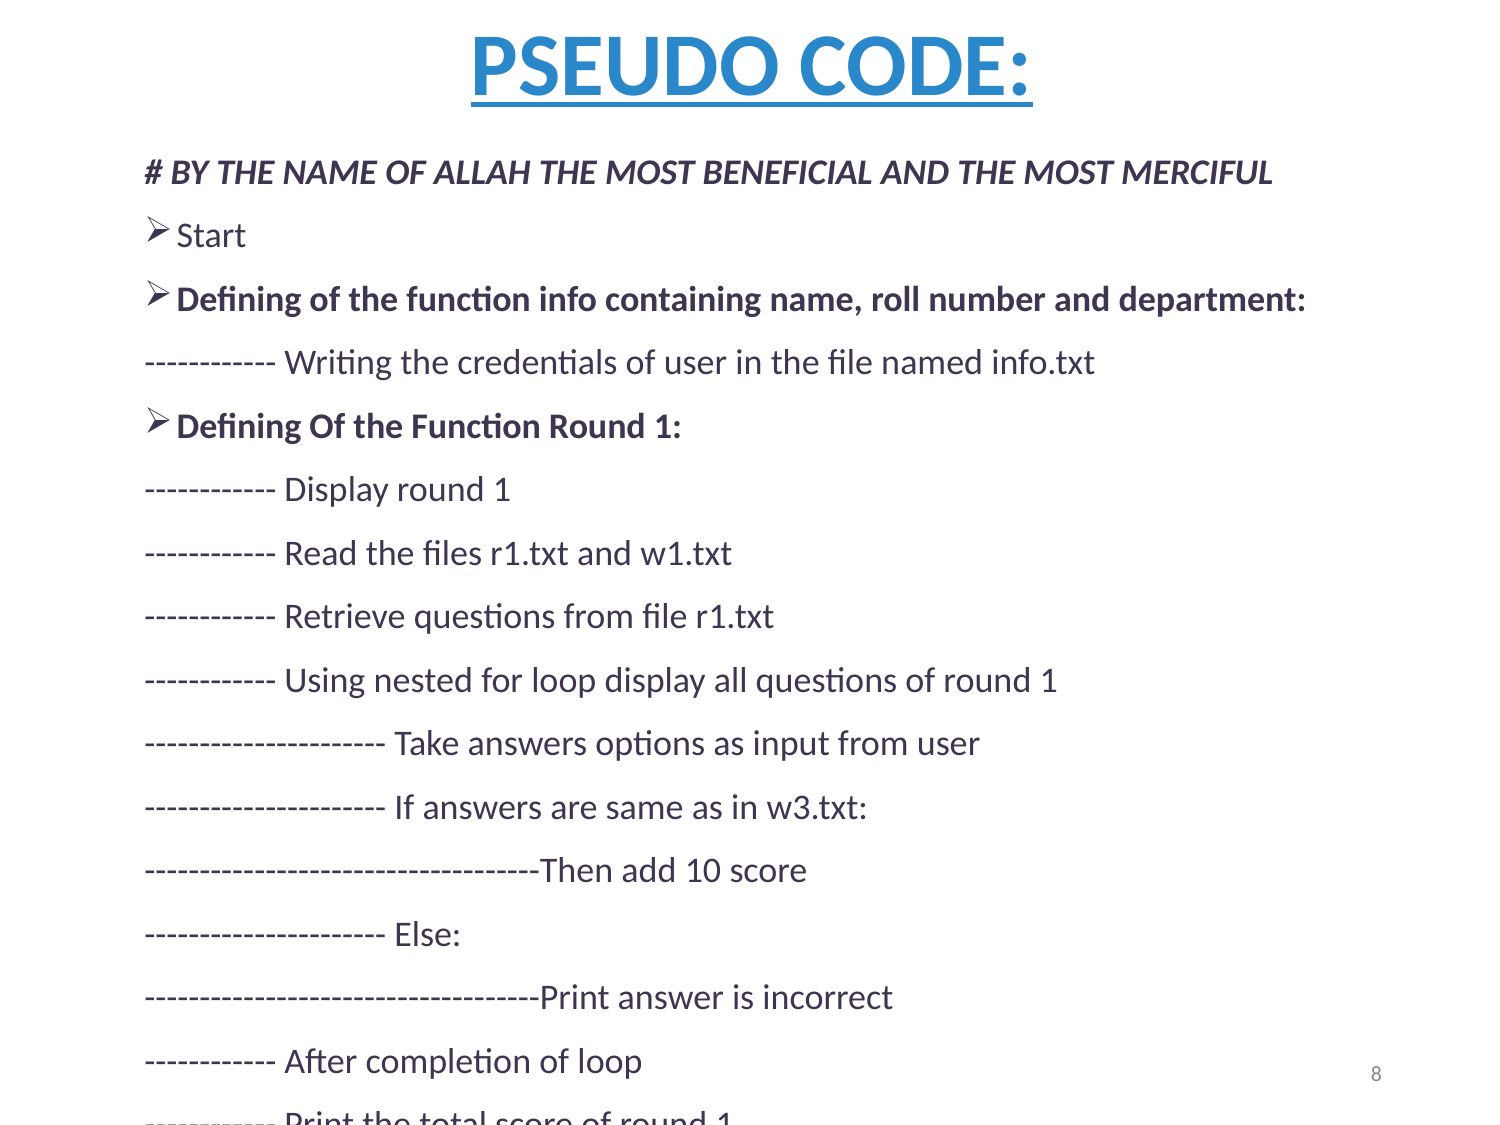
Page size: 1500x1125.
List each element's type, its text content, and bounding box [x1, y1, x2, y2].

list # BY THE NAME OF ALLAH THE MOST BENEFICIAL AND THE MOST MERCIFUL Start Defining of the function info containing name, roll number and department: ------------ Writing the credentials of user in the file named info.txt Defining Of the Function Round 1: ------------ Display round 1 ------------ Read the files r1.txt and w1.txt ------------ Retrieve questions from file r1.txt ------------ Using nested for loop display all questions of round 1 ---------------------- Take answers options as input from user ---------------------- If answers are same as in w3.txt: ------------------------------------Then add 10 score ---------------------- Else: ------------------------------------Print answer is incorrect ------------ After completion of loop ------------ Print the total score of round 1 [129, 145, 1439, 1125]
slide_number 8 [1059, 1042, 1397, 1103]
title PSEUDO CODE: [129, 12, 1375, 121]
